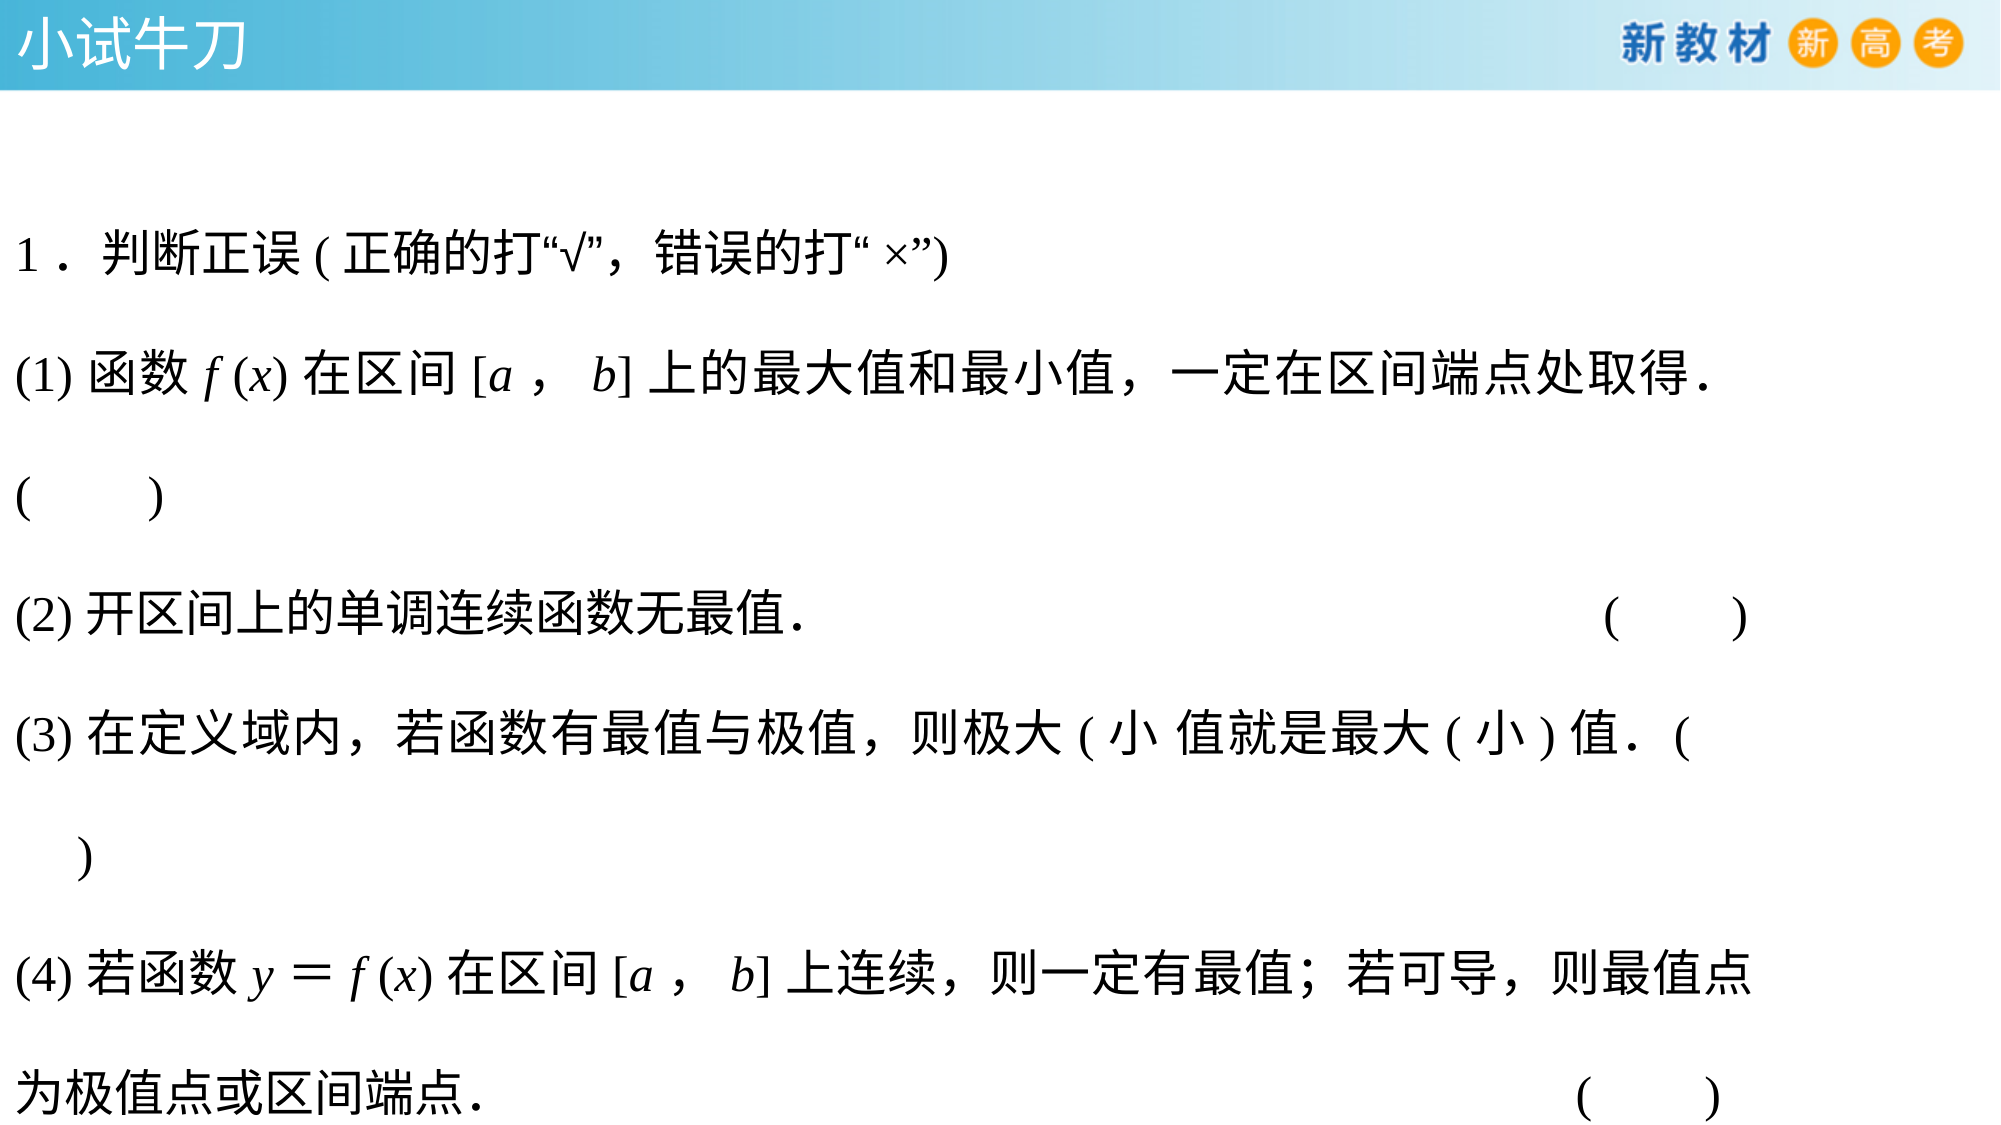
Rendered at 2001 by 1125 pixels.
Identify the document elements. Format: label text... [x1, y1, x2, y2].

text_box 1．判断正误(正确的打“√”，错误的打“×”) (1)函数f (x)在区间[a，b]上的最大值和最小值，一定在区间端点处取得．( ) (2)开区间上的单调连续函数无最值． ( ) (3)在定义域内，若函数有最值与极值，则极大(小 值就是最大(小)值． ( ) (4)若函数y＝f (x)在区间[a，b]上连续，则一定有最值；若可导，则最值点为极值点或区间端点． ( ) [0, 154, 1769, 1125]
text_box 小试牛刀 [1, 0, 265, 85]
picture [0, 0, 2001, 1125]
